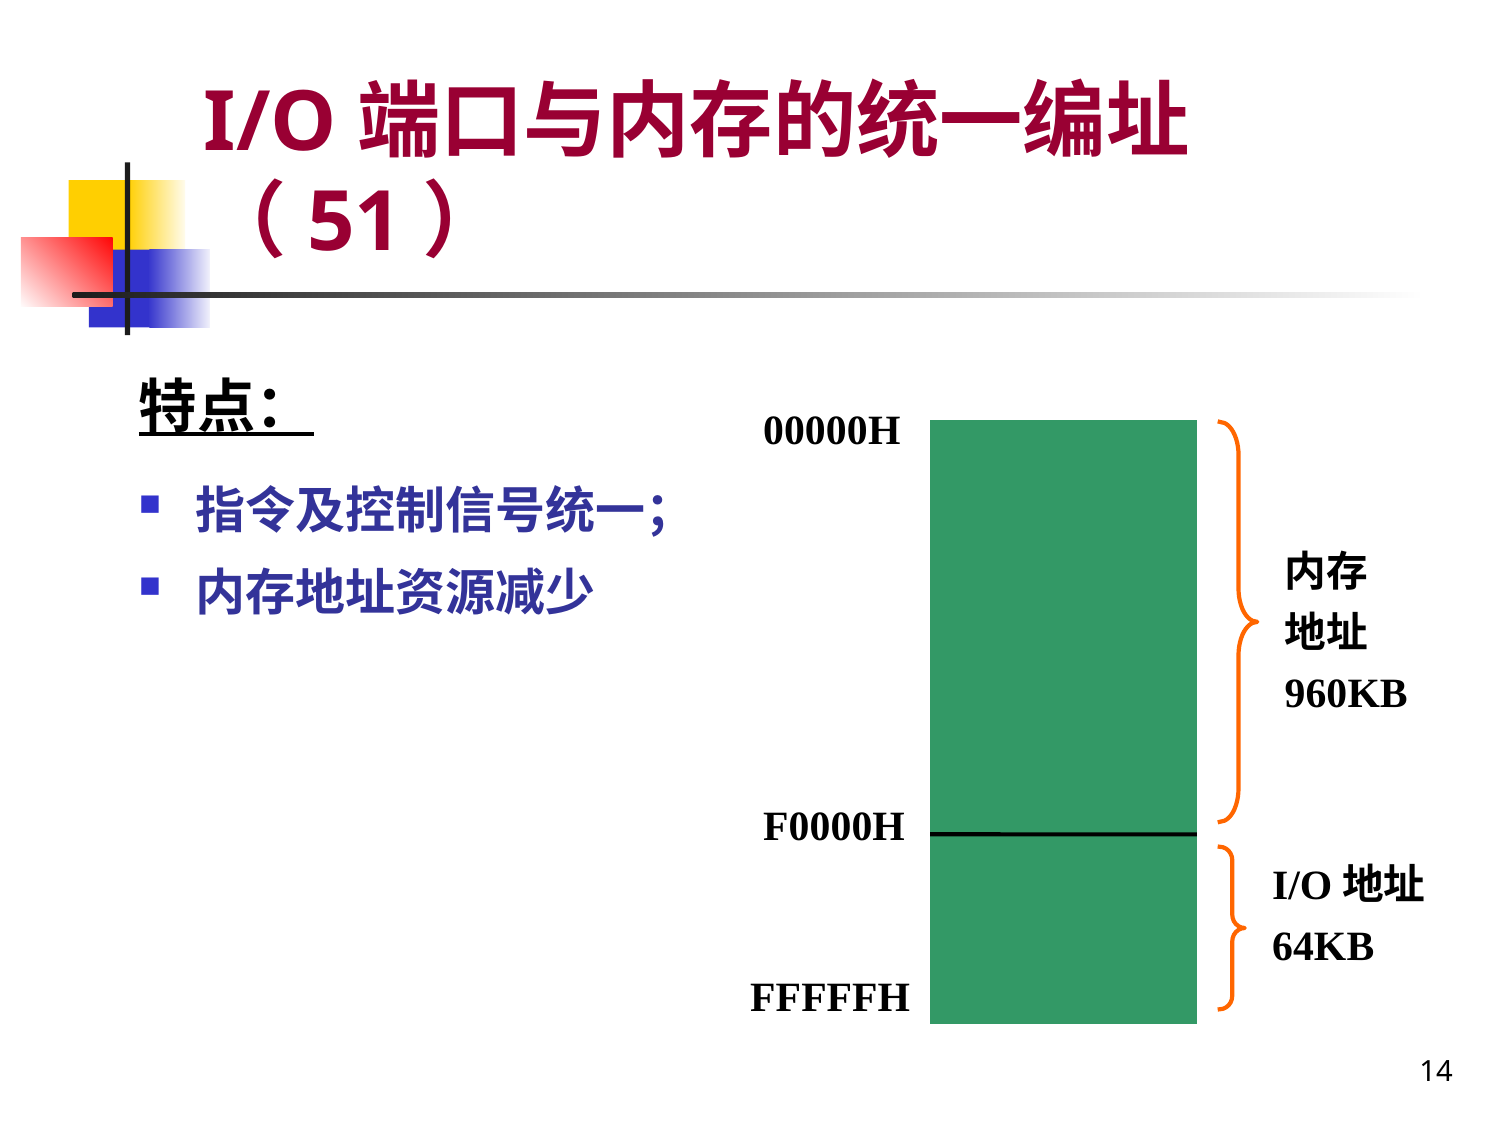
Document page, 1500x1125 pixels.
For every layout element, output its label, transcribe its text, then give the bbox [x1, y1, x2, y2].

text_box I/O地址 64KB [1257, 859, 1470, 976]
text_box [1219, 421, 1258, 822]
text_box [932, 835, 1195, 1022]
text_box F0000H [748, 801, 963, 857]
text_box [1219, 846, 1245, 1010]
slide_number 14 [1154, 1023, 1468, 1100]
text_box 00000H [748, 405, 950, 461]
text_box [932, 421, 1195, 834]
text_box FFFFFH [735, 971, 975, 1027]
text_box 内存 地址 960KB [1269, 546, 1447, 724]
list 特点： 指令及控制信号统一； 内存地址资源减少 [123, 361, 715, 1012]
title I/O端口与内存的统一编址（51） [188, 35, 1468, 275]
